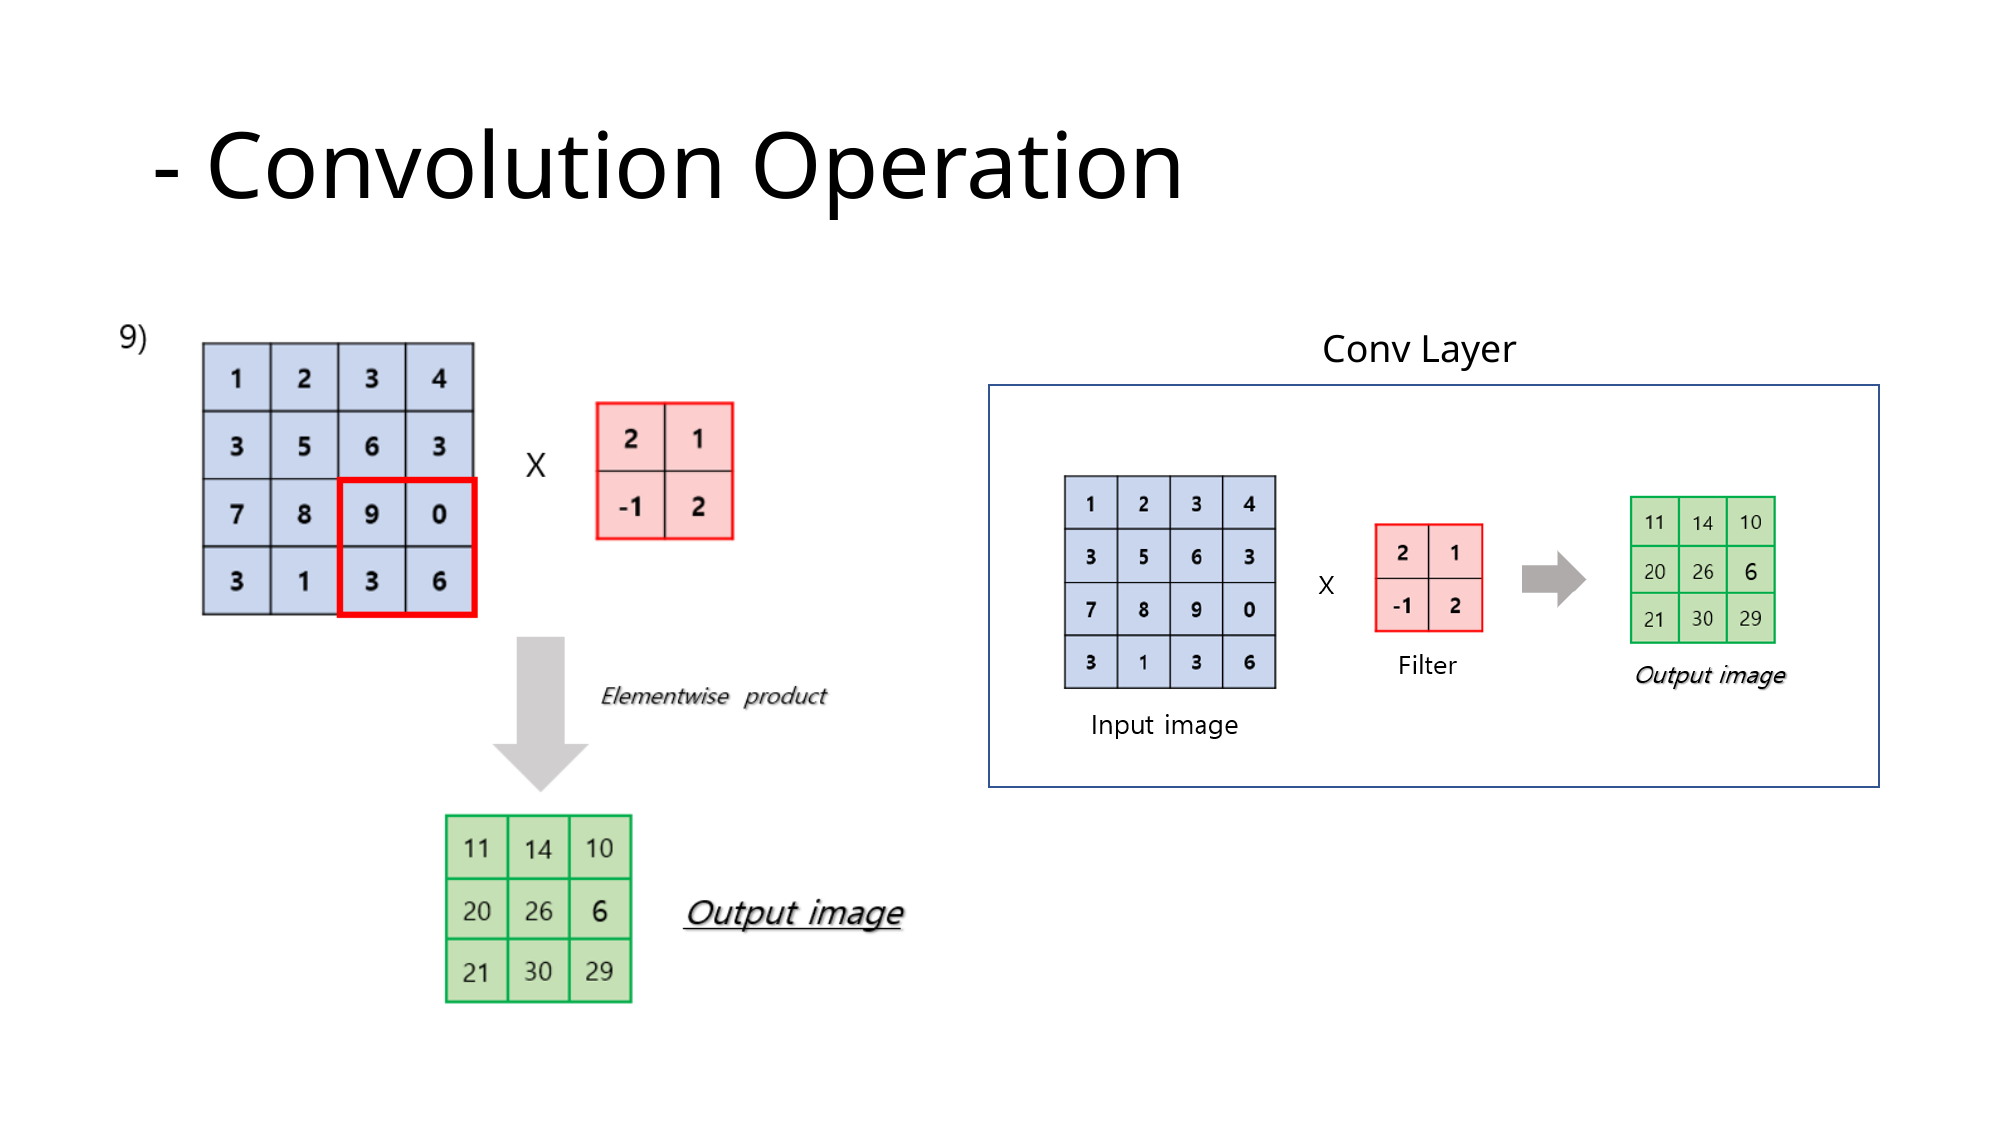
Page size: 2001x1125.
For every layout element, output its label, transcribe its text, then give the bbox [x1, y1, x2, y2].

text_box Conv Layer [1307, 318, 1659, 378]
picture [1031, 447, 1879, 808]
title - Convolution Operation [137, 60, 1863, 278]
picture [94, 288, 926, 1020]
text_box [988, 384, 1880, 788]
